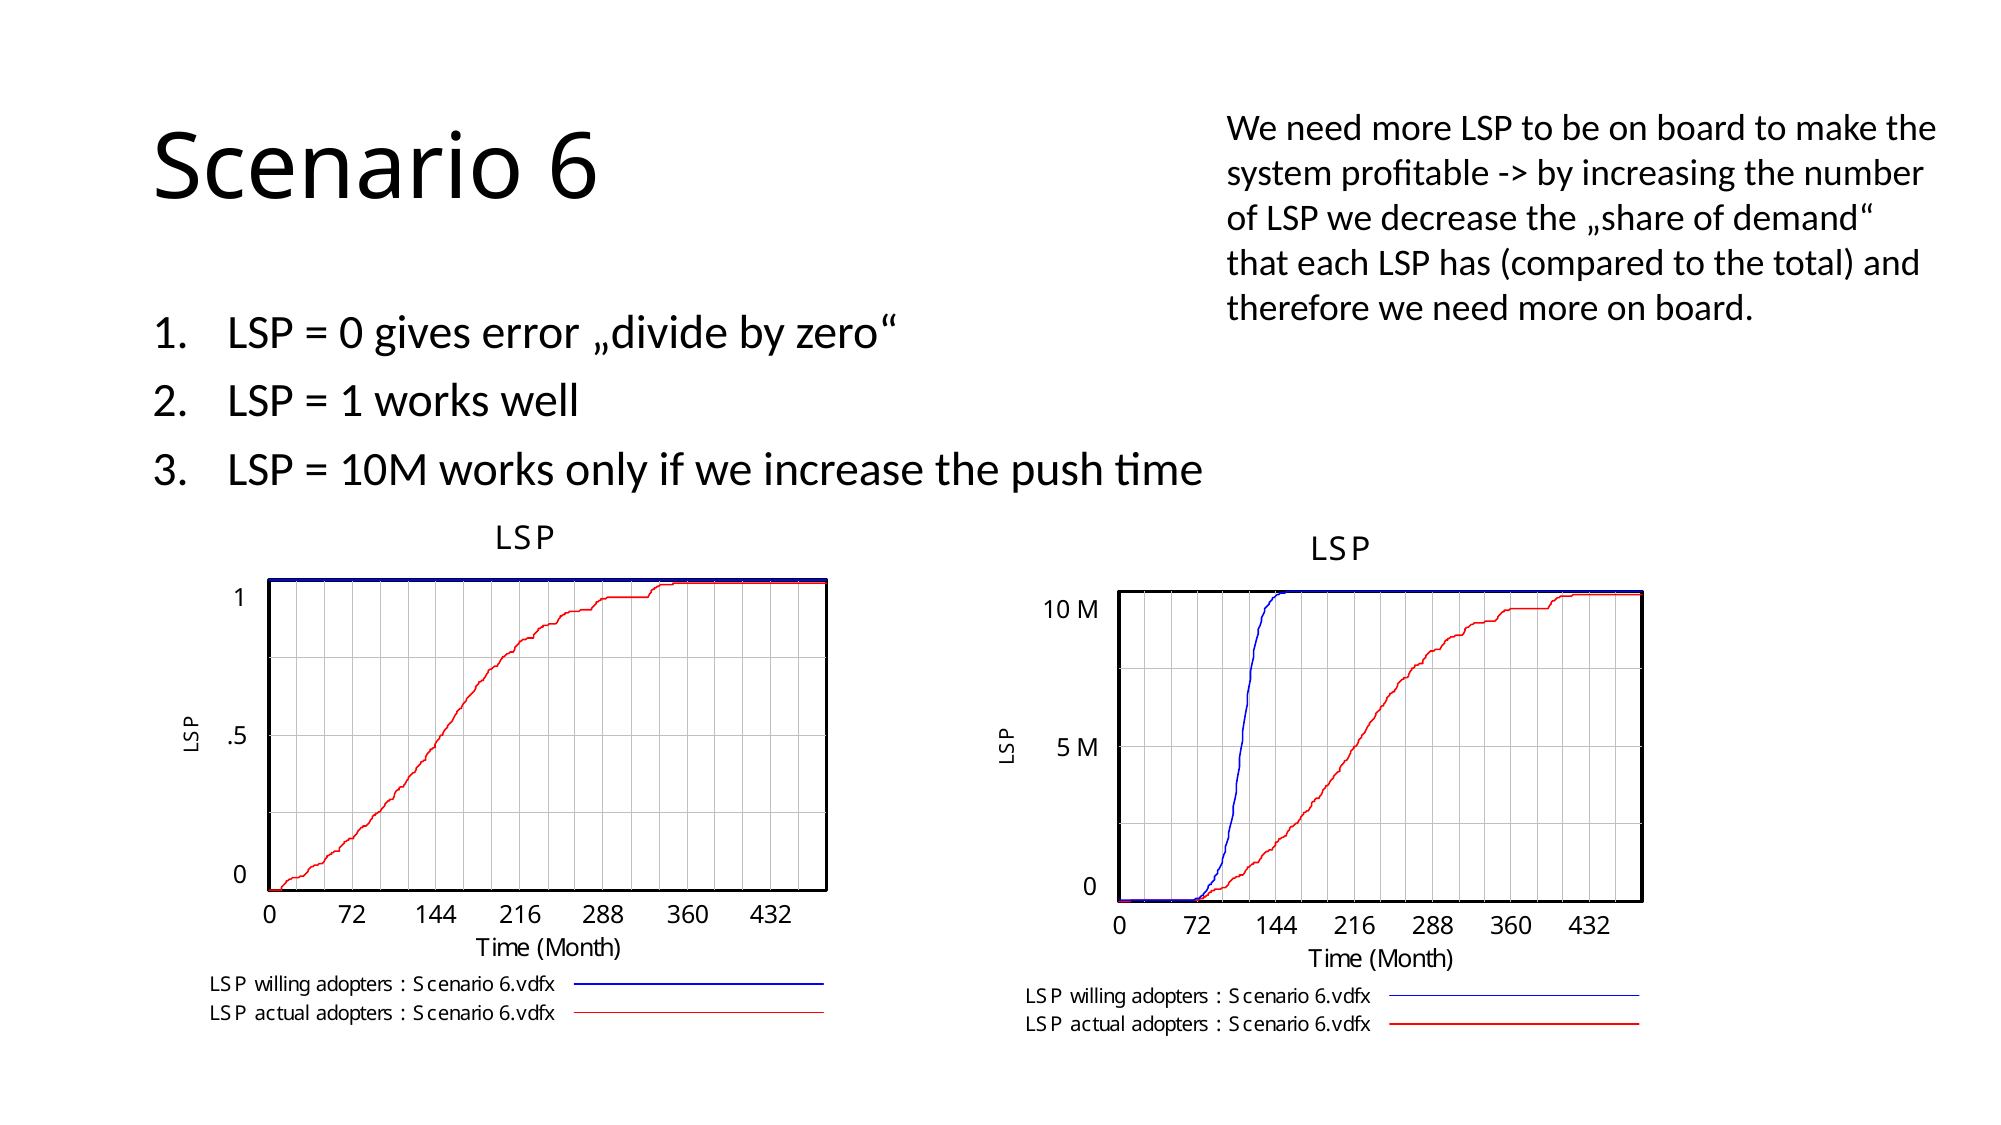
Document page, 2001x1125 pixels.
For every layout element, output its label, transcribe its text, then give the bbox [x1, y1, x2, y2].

title Scenario 6 [137, 59, 1863, 278]
picture [987, 503, 1696, 1053]
picture [171, 492, 880, 1041]
text_box We need more LSP to be on board to make the system profitable -> by increasing the number of LSP we decrease the „share of demand“ that each LSP has (compared to the total) and therefore we need more on board. [1211, 95, 1957, 335]
list LSP = 0 gives error „divide by zero“ LSP = 1 works well LSP = 10M works only if we increase the push time [137, 299, 1863, 504]
